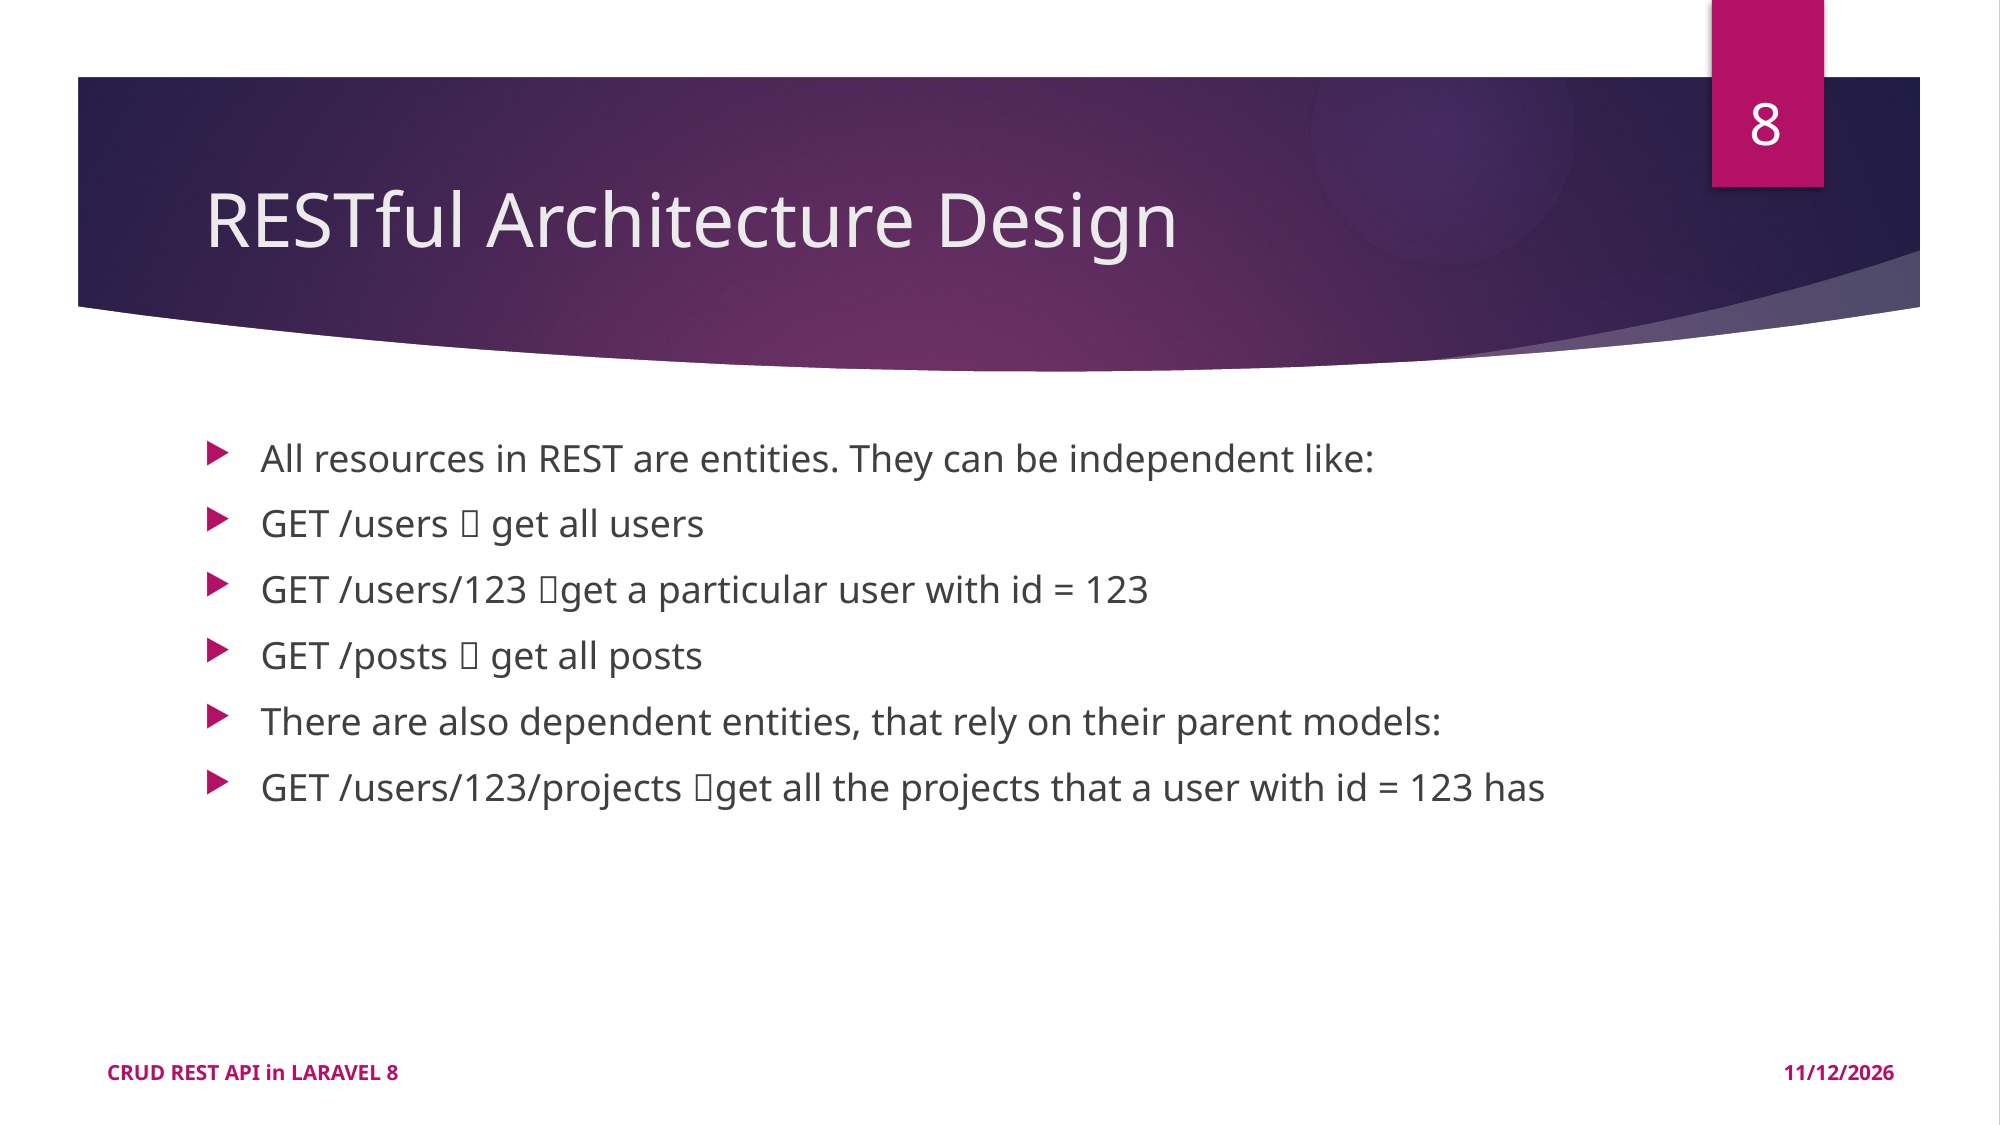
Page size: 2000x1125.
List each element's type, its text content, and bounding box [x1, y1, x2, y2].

list All resources in REST are entities. They can be independent like: GET /users  get all users GET /users/123 get a particular user with id = 123 GET /posts  get all posts There are also dependent entities, that rely on their parent models: GET /users/123/projects get all the projects that a user with id = 123 has [189, 427, 1637, 988]
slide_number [1747, 1048, 1910, 1099]
title RESTful Architecture Design [189, 159, 1627, 276]
footer CRUD REST API in LARAVEL 8 [92, 1048, 725, 1099]
slide_number 8 [1697, 48, 1836, 175]
